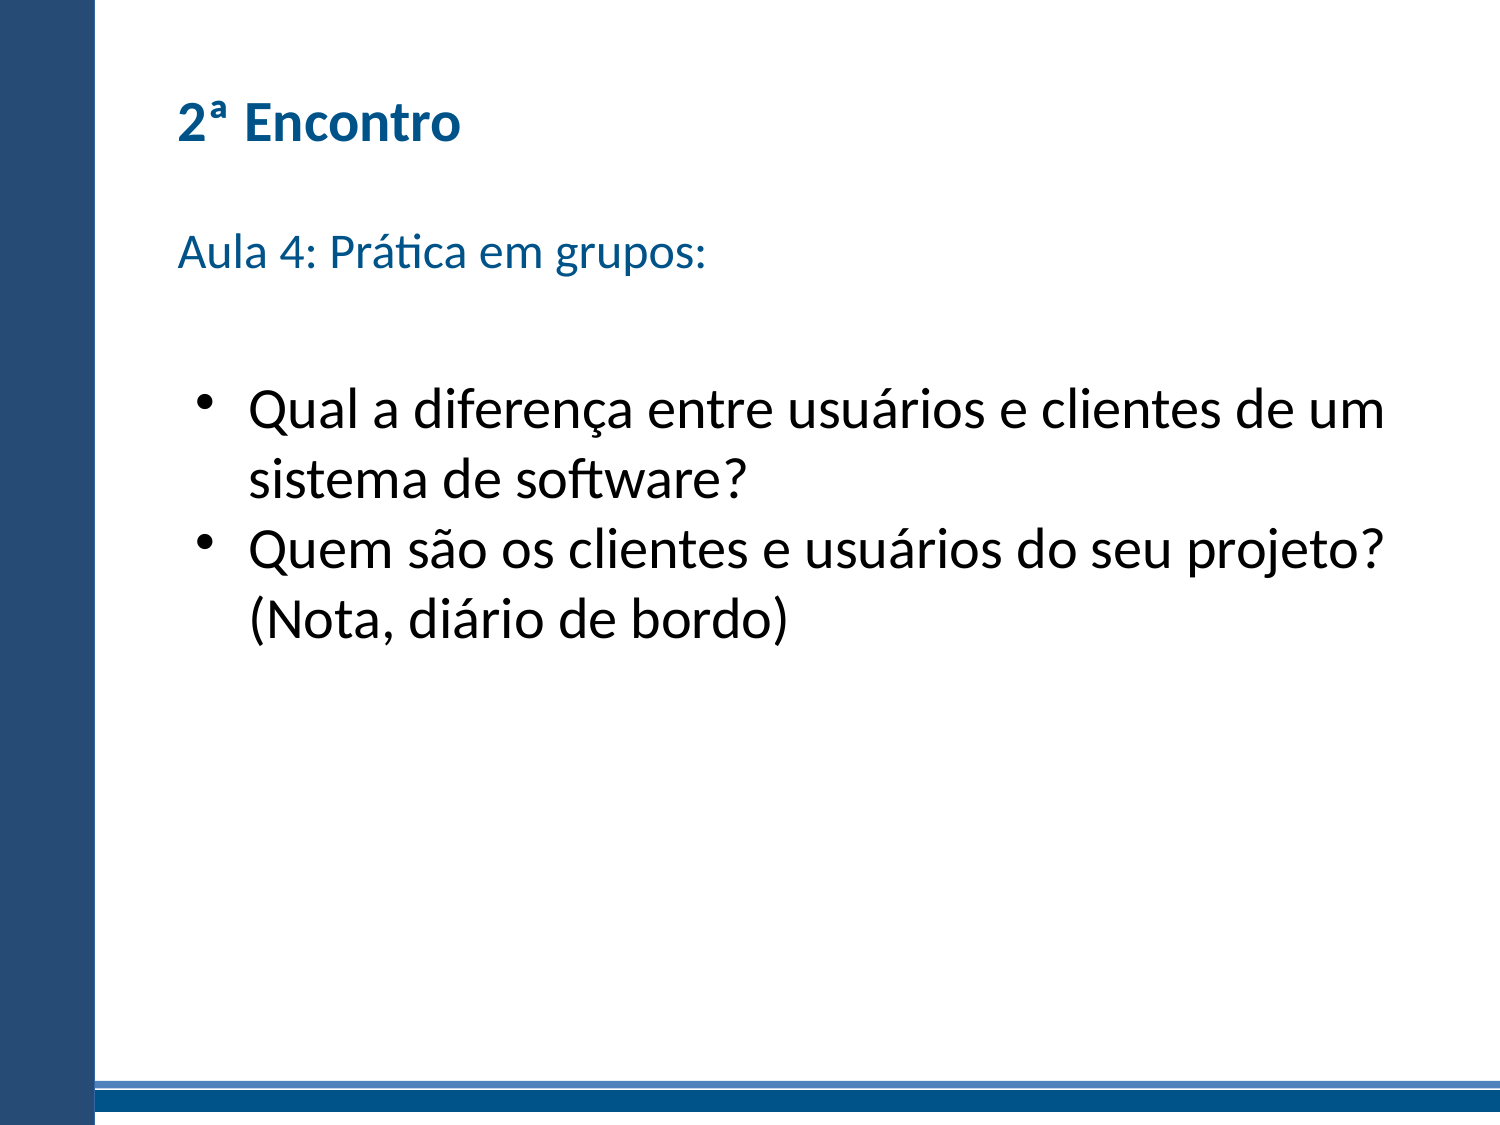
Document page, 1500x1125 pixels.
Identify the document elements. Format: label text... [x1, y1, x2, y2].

text_box 2ª Encontro [162, 81, 1459, 155]
text_box Aula 4: Prática em grupos: [162, 171, 1459, 325]
text_box Qual a diferença entre usuários e clientes de um sistema de software? Quem são os clientes e usuários do seu projeto? (Nota, diário de bordo) [162, 362, 1459, 1032]
